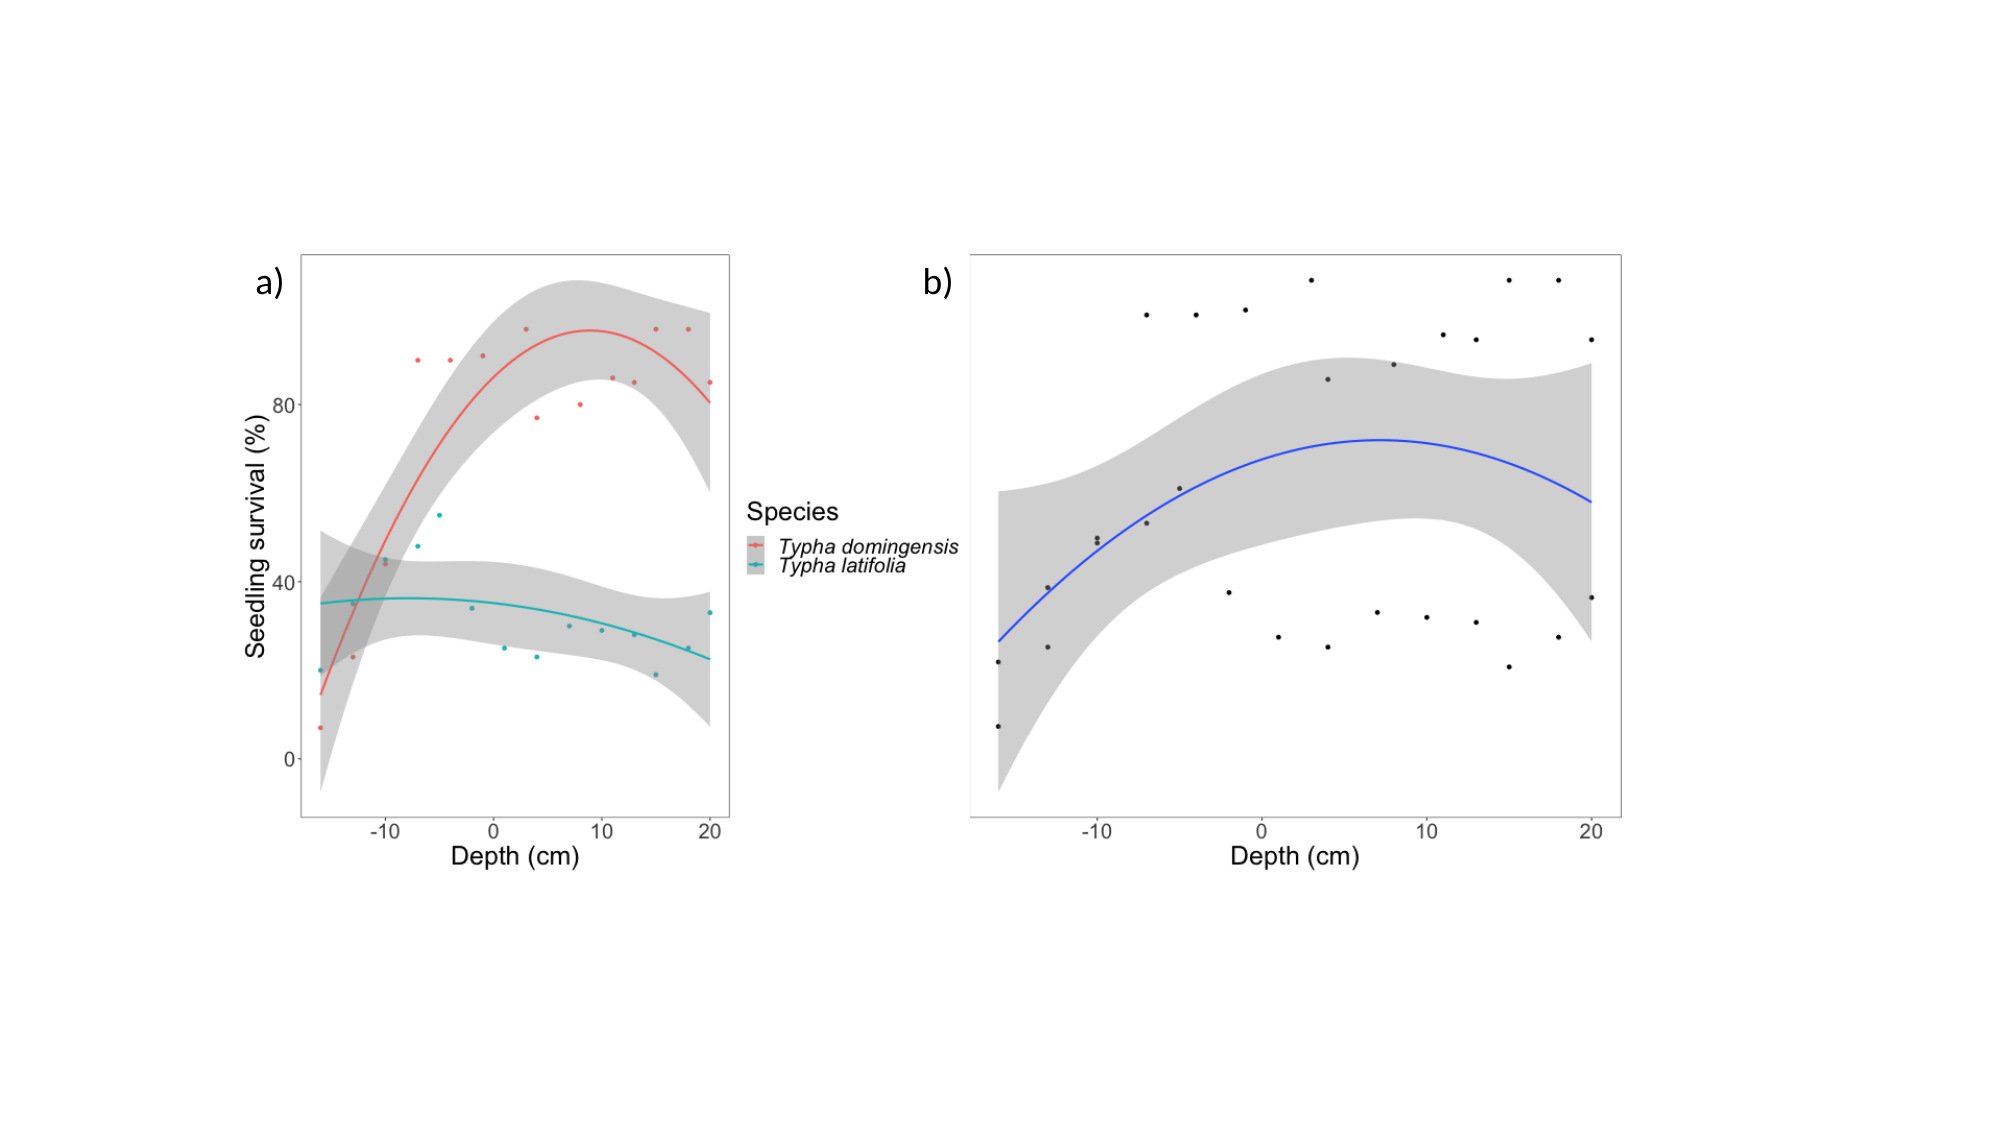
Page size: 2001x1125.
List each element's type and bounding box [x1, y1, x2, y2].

text_box [240, 249, 1626, 875]
